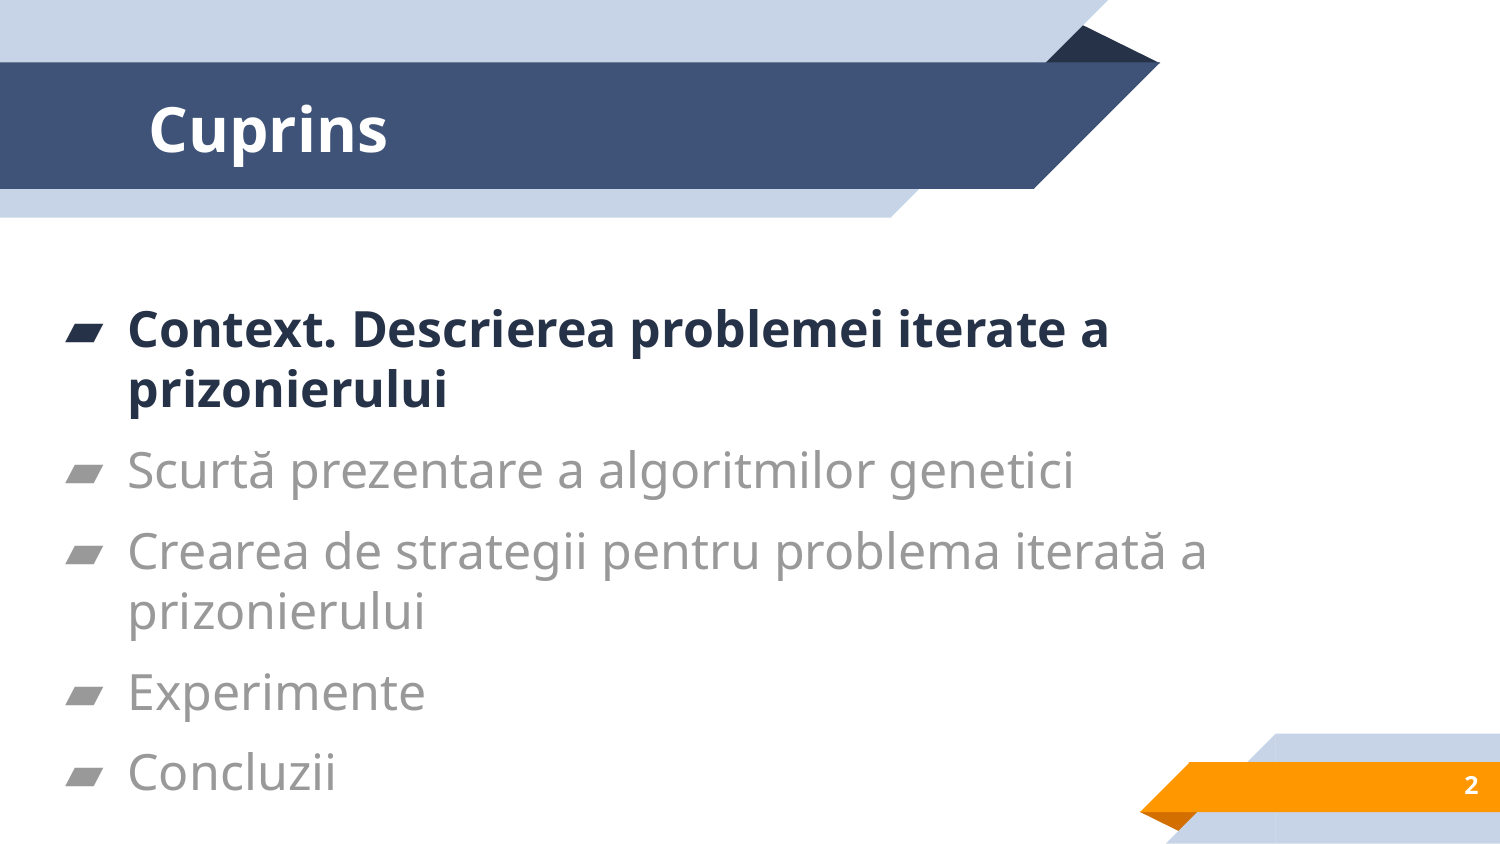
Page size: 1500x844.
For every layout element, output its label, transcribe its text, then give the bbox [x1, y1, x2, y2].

text_box Context. Descrierea problemei iterate a prizonierului Scurtă prezentare a algoritmilor genetici Crearea de strategii pentru problema iterată a prizonierului Experimente Concluzii [37, 256, 1362, 843]
slide_number ‹#› [1362, 760, 1494, 813]
title Cuprins [133, 64, 997, 190]
